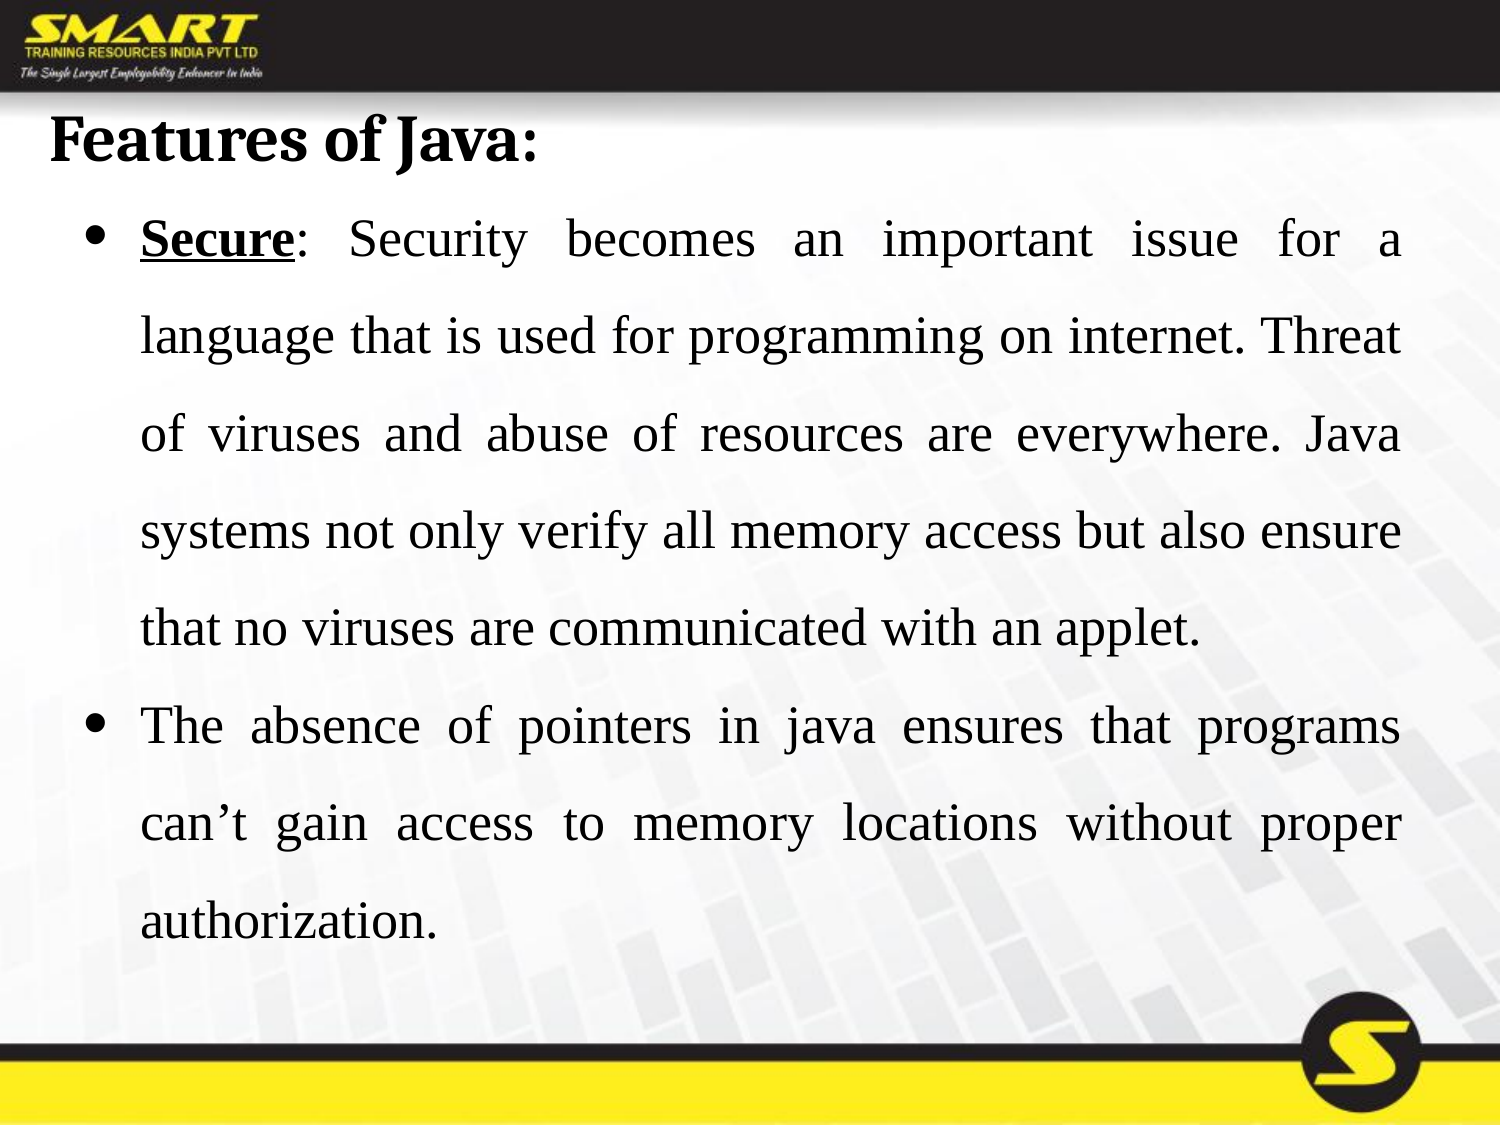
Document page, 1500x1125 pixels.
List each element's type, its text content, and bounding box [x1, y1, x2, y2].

picture [0, 0, 1500, 1125]
list Secure: Security becomes an important issue for a language that is used for programming on internet. Threat of viruses and abuse of resources are everywhere. Java systems not only verify all memory access but also ensure that no viruses are communicated with an applet. The absence of pointers in java ensures that programs can’t gain access to memory locations without proper authorization. [68, 161, 1419, 1030]
title Features of Java: [34, 86, 1385, 237]
